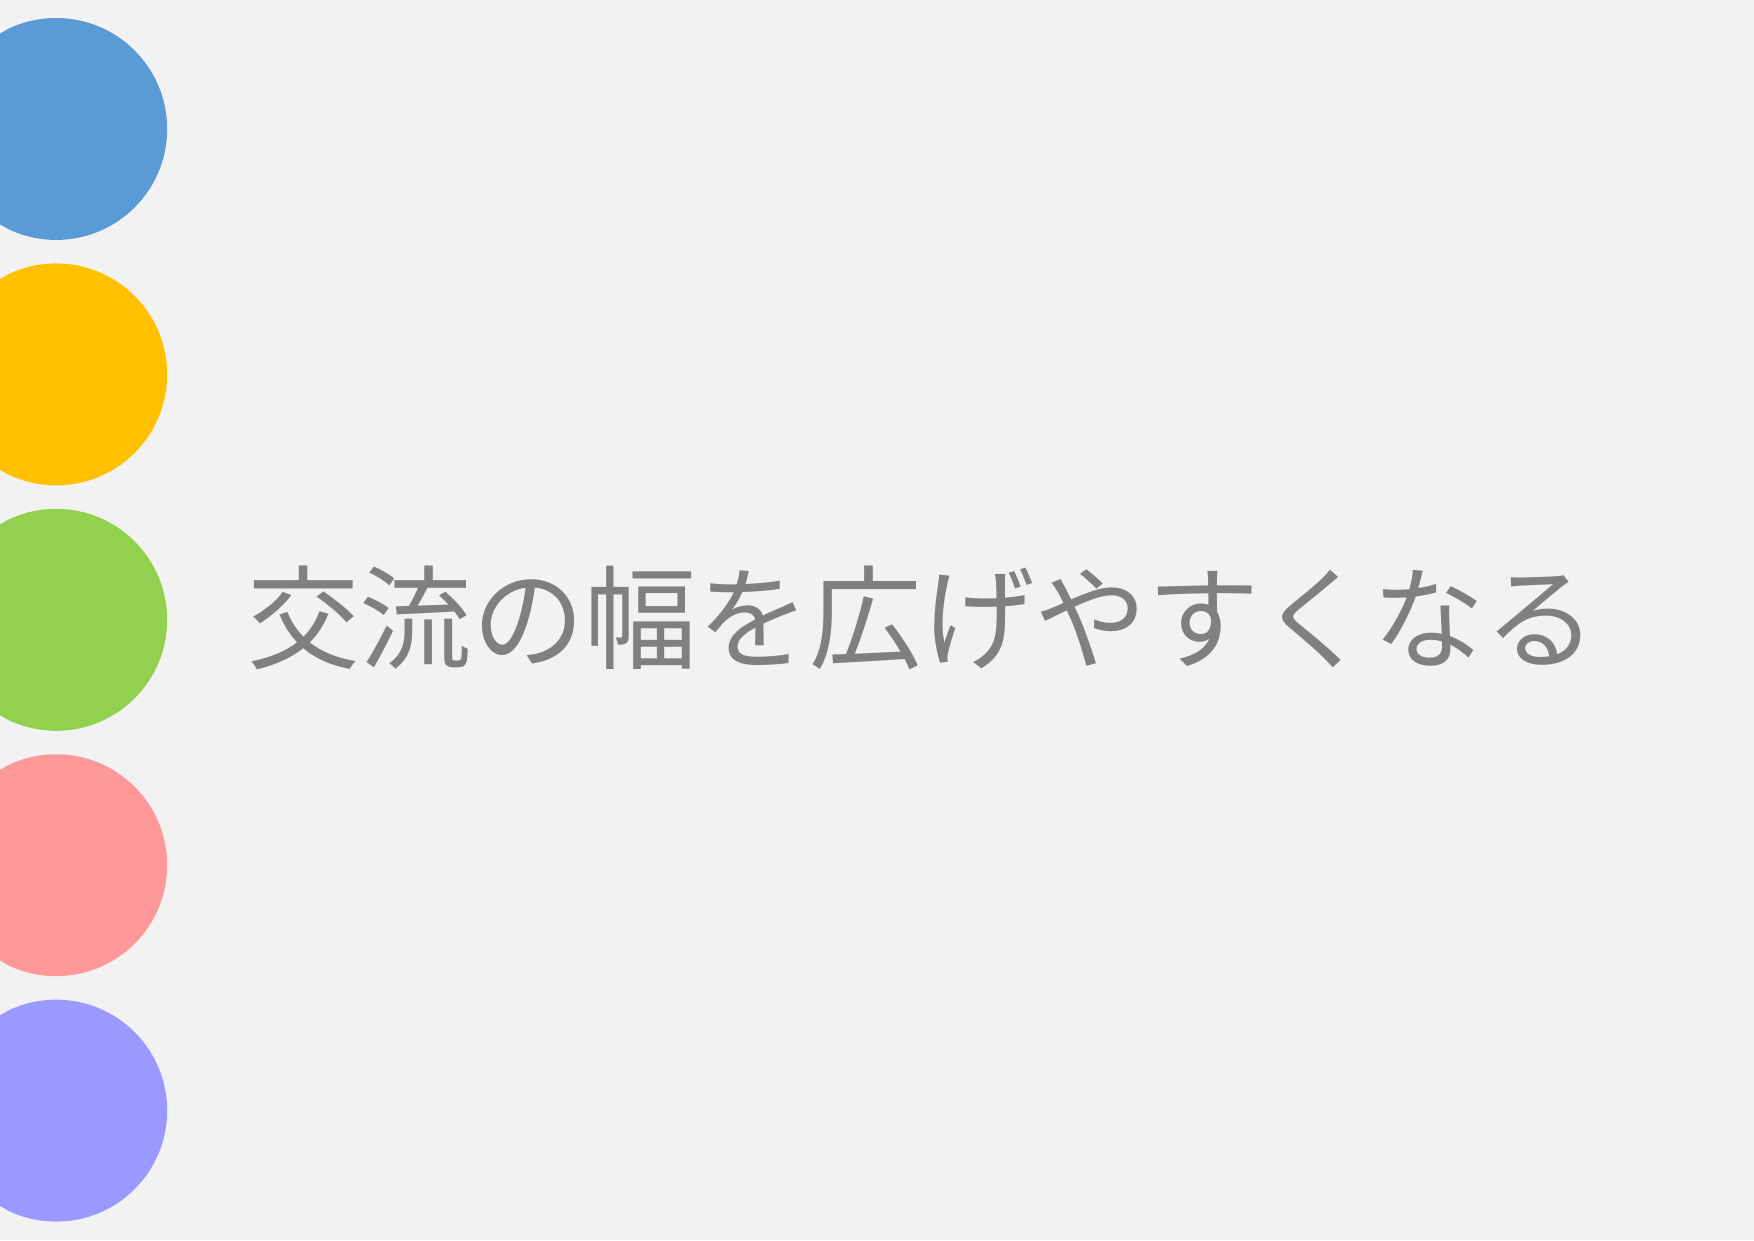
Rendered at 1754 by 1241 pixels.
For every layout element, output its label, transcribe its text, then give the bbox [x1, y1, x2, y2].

title 交流の幅を広げやすくなる [210, 504, 1634, 745]
